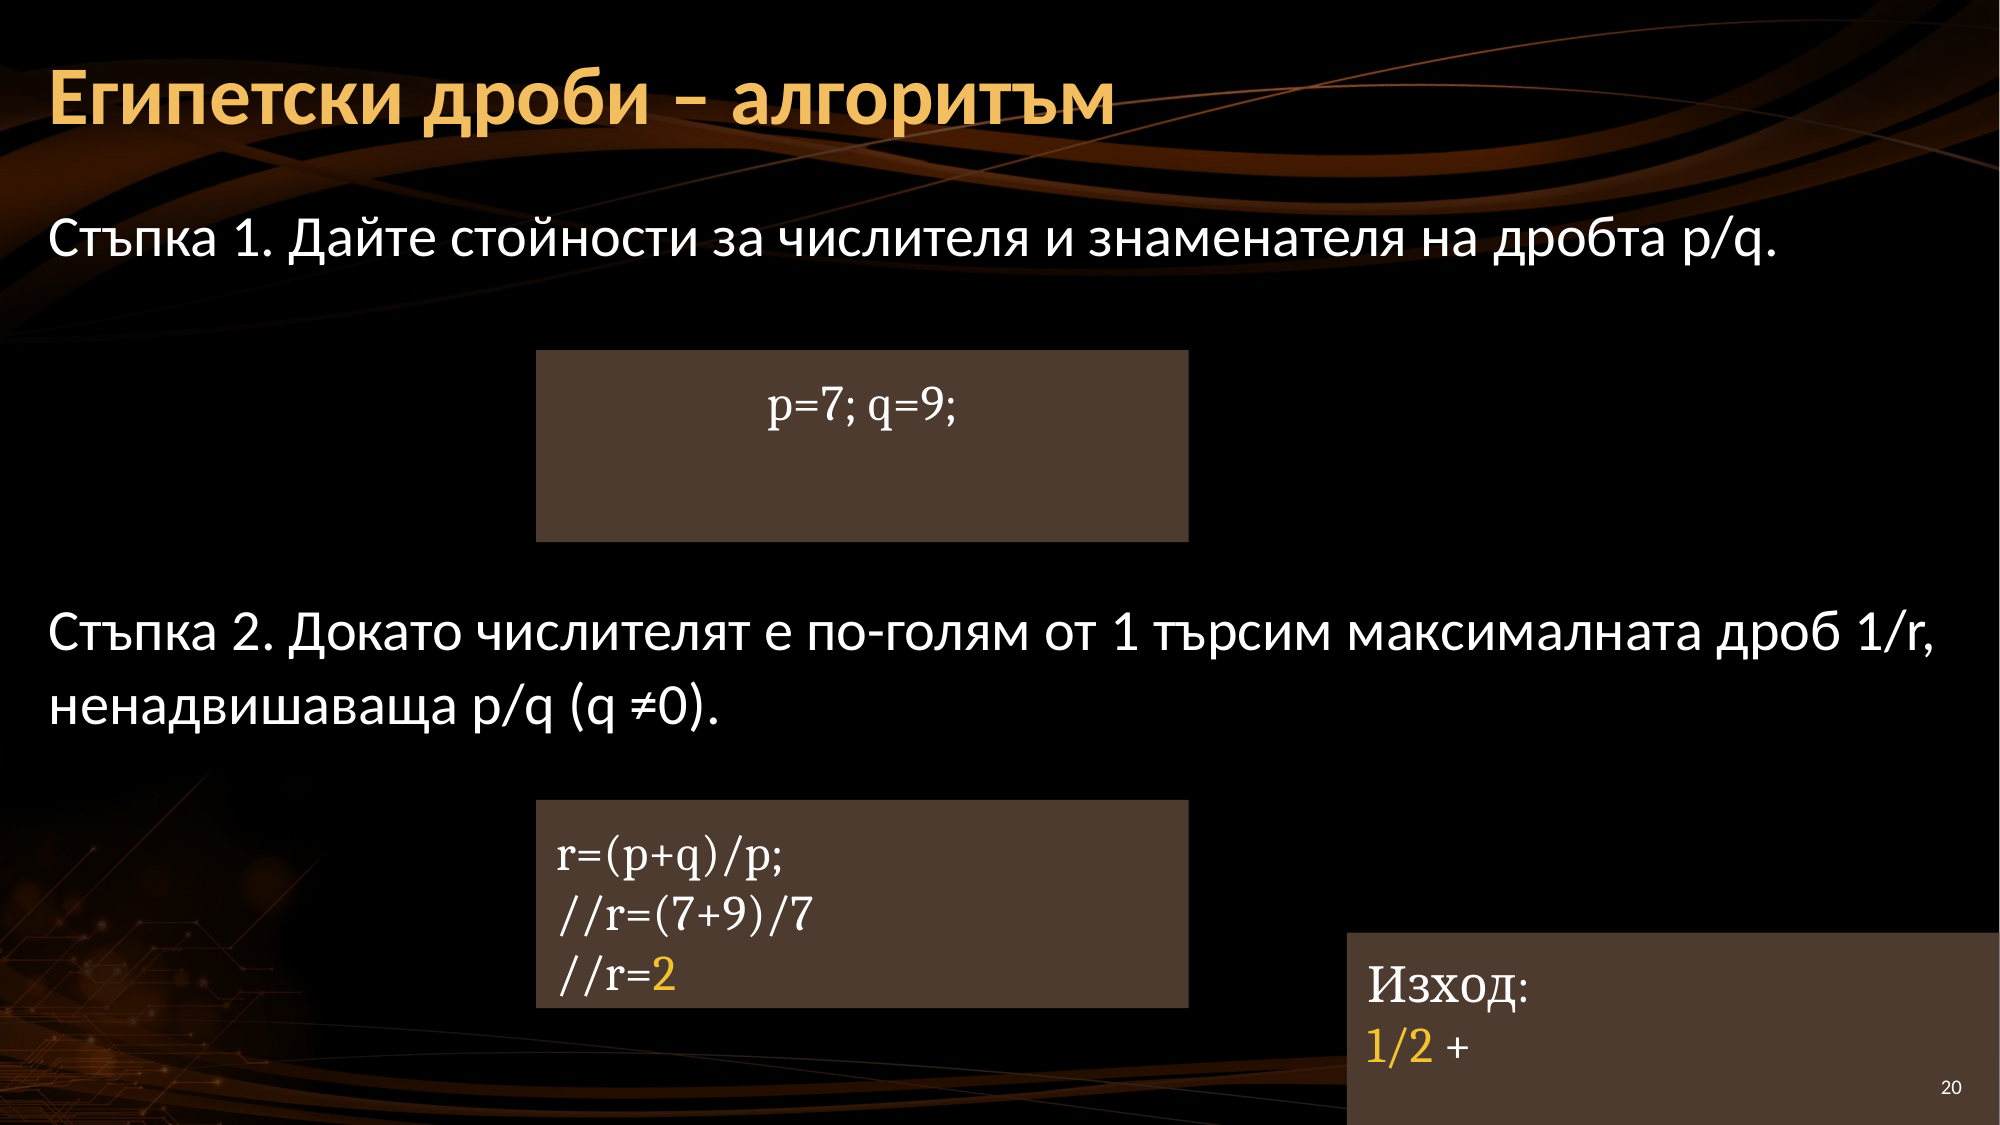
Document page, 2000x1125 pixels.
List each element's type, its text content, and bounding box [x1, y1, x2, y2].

title Египетски дроби – алгоритъм [30, 6, 1968, 189]
text_box r=(p+q)/p; //r=(7+9)/7 //r=2 [536, 799, 1189, 1009]
text_box Изход: 1/2 + [1346, 932, 2000, 1125]
slide_number 20 [1897, 1070, 1968, 1103]
text_box p=7; q=9; [536, 350, 1189, 543]
picture [0, 0, 2000, 1125]
list Стъпка 1. Дайте стойности за числителя и знаменателя на дробта p/q. Стъпка 2. Докато числителят е по-голям от 1 търсим максималната дроб 1/r, ненадвишаваща p/q (q ≠0). [31, 189, 1968, 1103]
